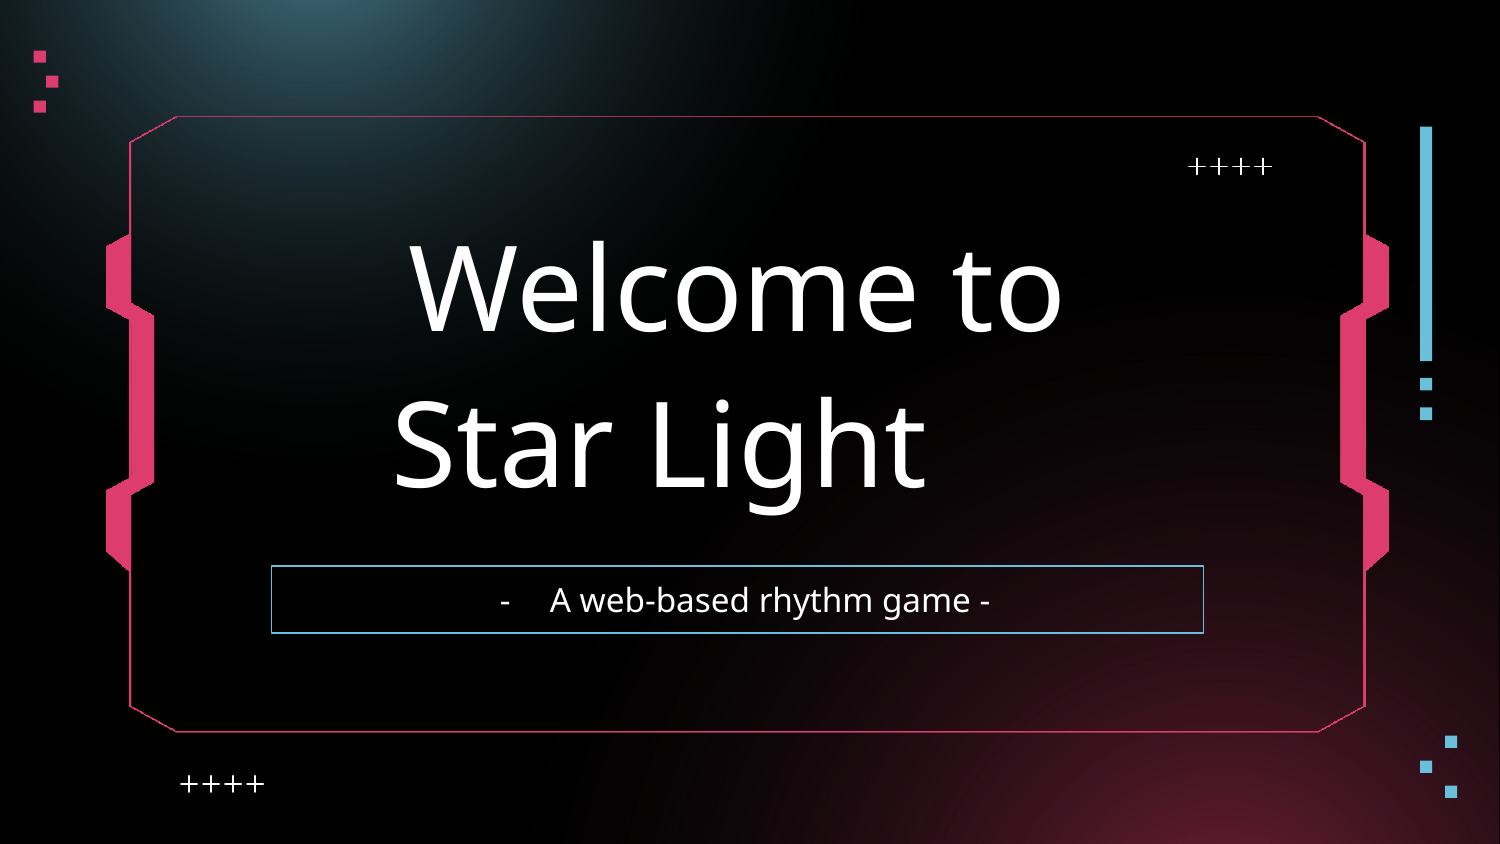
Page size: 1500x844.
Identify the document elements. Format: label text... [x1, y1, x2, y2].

picture [0, 0, 1500, 844]
subtitle A web-based rhythm game - [271, 565, 1204, 634]
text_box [1185, 155, 1275, 178]
title Welcome to​ Star Light [271, 214, 1204, 542]
